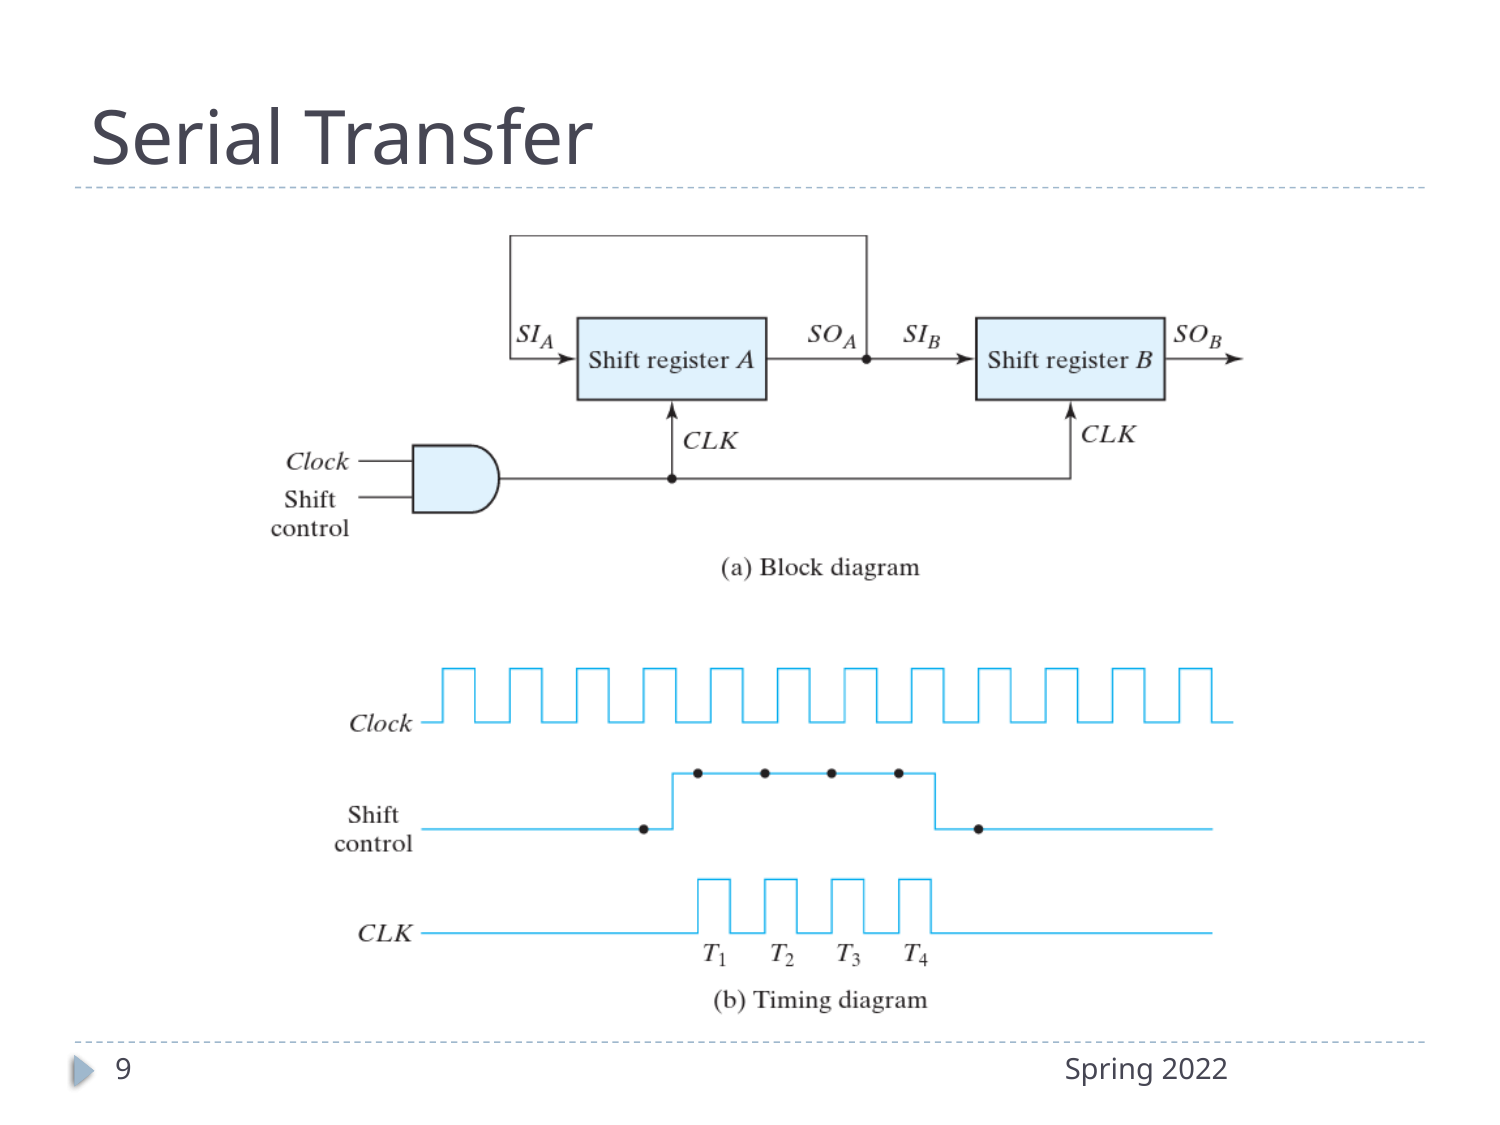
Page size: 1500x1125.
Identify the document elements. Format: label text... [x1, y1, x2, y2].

slide_number Spring 2022 [1050, 1042, 1426, 1103]
title Serial Transfer [75, 24, 1425, 188]
slide_number 9 [100, 1042, 426, 1103]
picture [237, 203, 1300, 1026]
